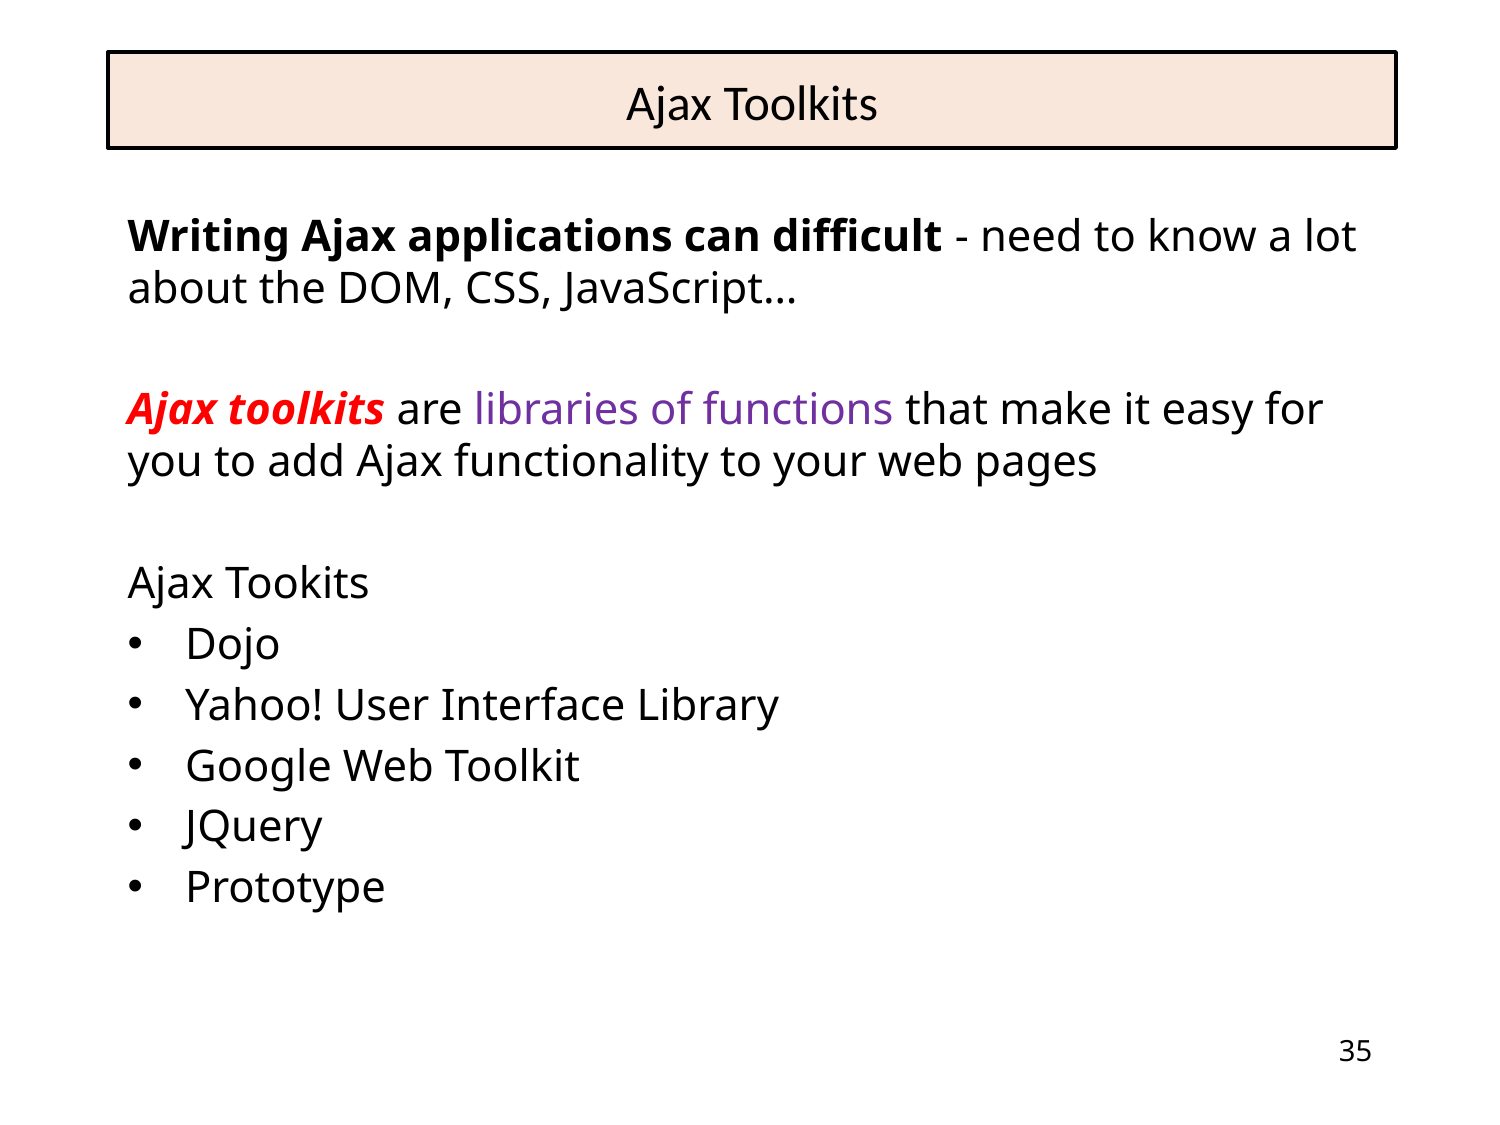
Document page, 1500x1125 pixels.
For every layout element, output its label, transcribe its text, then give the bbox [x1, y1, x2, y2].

title Ajax Toolkits [106, 50, 1398, 150]
slide_number 35 [1074, 1025, 1388, 1100]
list Writing Ajax applications can difficult - need to know a lot about the DOM, CSS, JavaScript… Ajax toolkits are libraries of functions that make it easy for you to add Ajax functionality to your web pages Ajax Tookits Dojo Yahoo! User Interface Library Google Web Toolkit JQuery Prototype [112, 200, 1388, 925]
